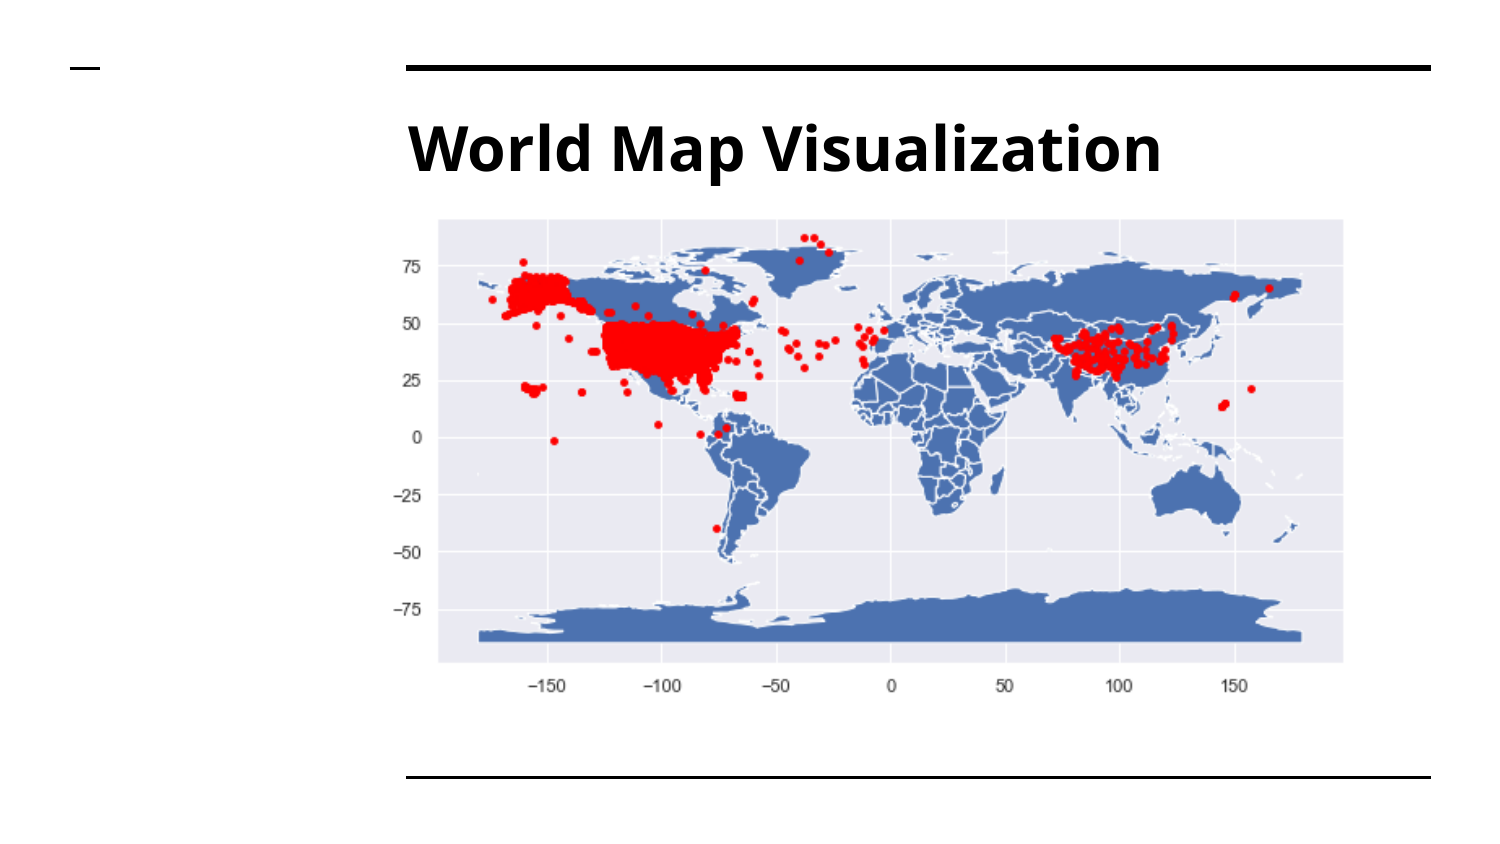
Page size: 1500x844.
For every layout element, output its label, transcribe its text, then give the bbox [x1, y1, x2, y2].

picture [393, 210, 1355, 708]
title World Map Visualization [393, 94, 1431, 199]
